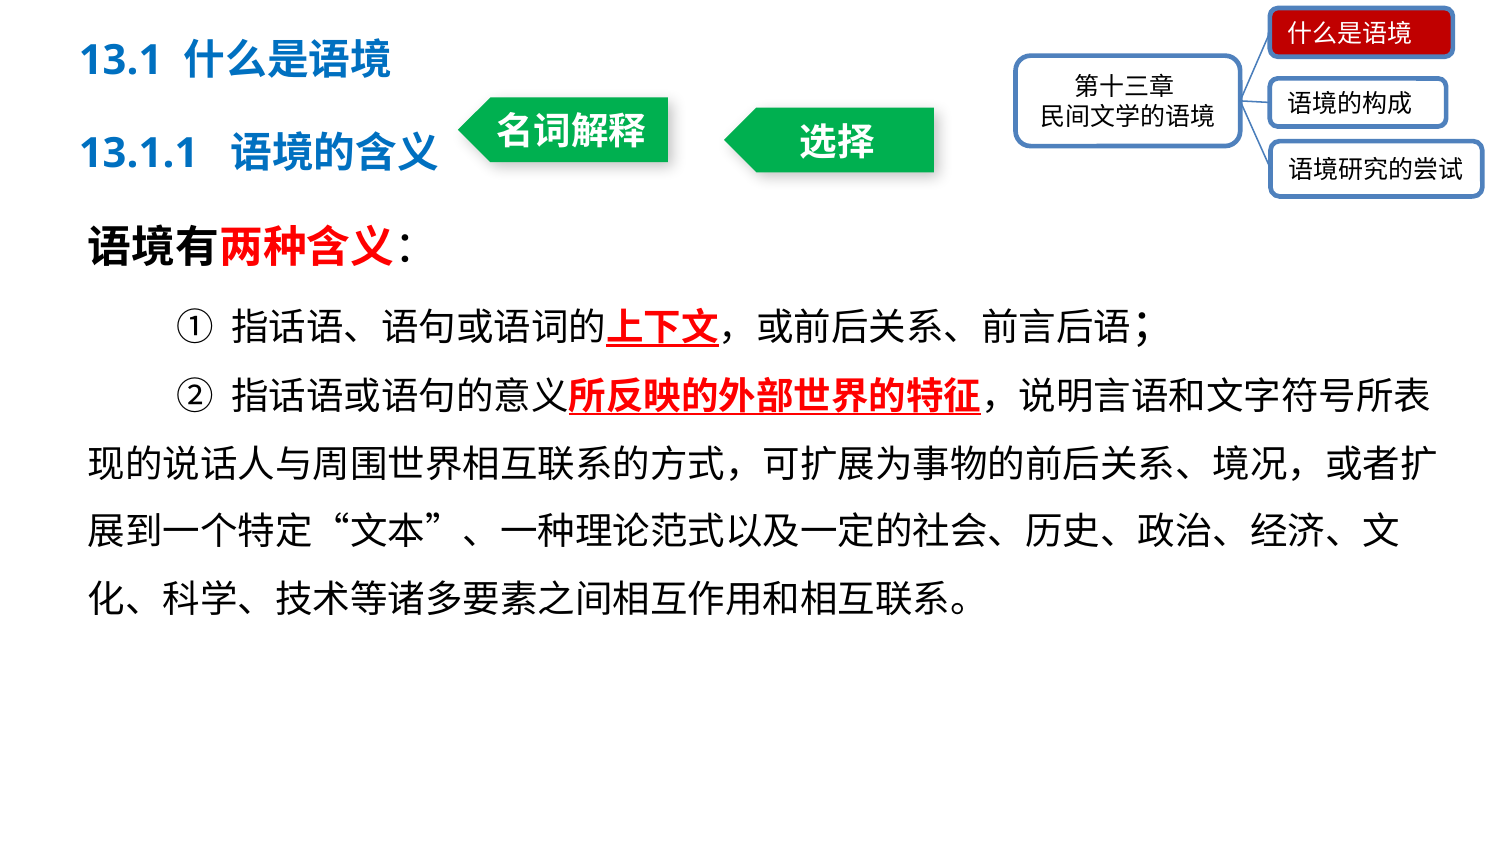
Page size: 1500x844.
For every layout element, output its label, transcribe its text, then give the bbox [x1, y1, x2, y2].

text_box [1015, 7, 1483, 197]
text_box 语境有两种含义： ① 指话语、语句或语词的上下文，或前后关系、前言后语； ② 指话语或语句的意义所反映的外部世界的特征，说明言语和文字符号所表现的说话人与周围世界相互联系的方式，可扩展为事物的前后关系、境况，或者扩展到一个特定“文本”、一种理论范式以及一定的社会、历史、政治、经济、文化、科学、技术等诸多要素之间相互作用和相互联系。 [76, 186, 1456, 626]
text_box 选择 [721, 105, 936, 175]
text_box 13.1.1 语境的含义 [11, 95, 951, 182]
text_box 13.1 什么是语境 [11, 2, 951, 89]
text_box 名词解释 [455, 95, 670, 165]
